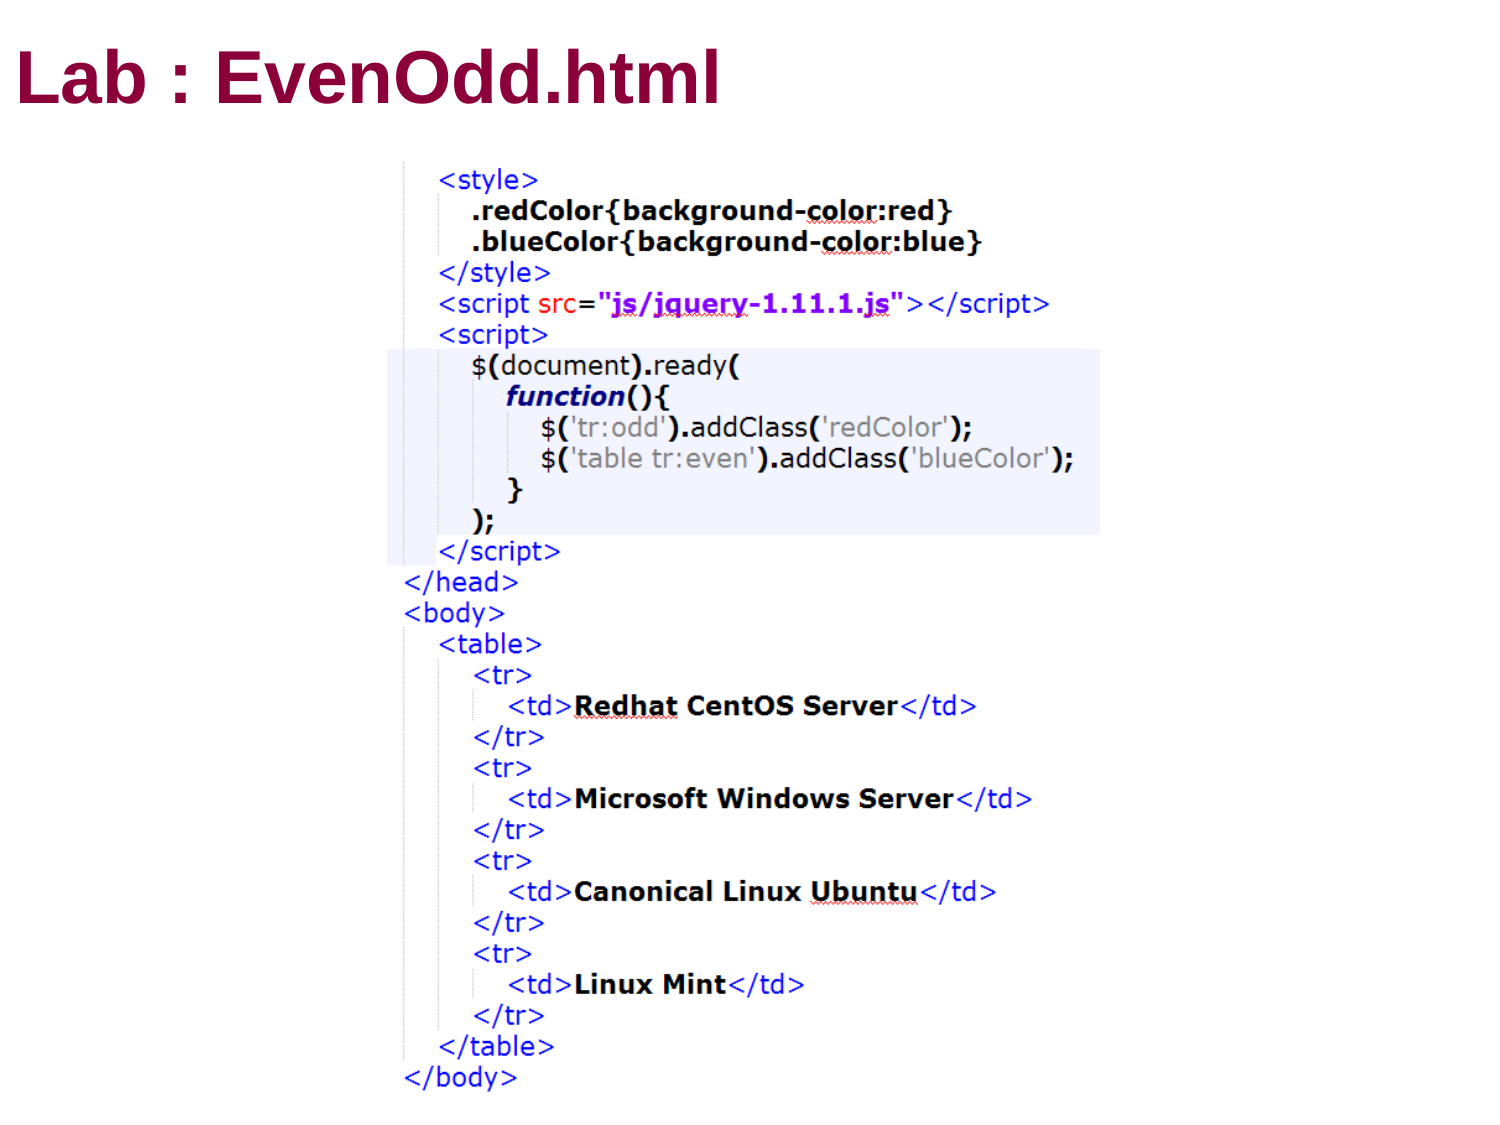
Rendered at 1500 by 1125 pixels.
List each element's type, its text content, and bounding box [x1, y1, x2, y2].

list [387, 162, 1101, 1093]
title Lab : EvenOdd.html [0, 0, 1476, 148]
